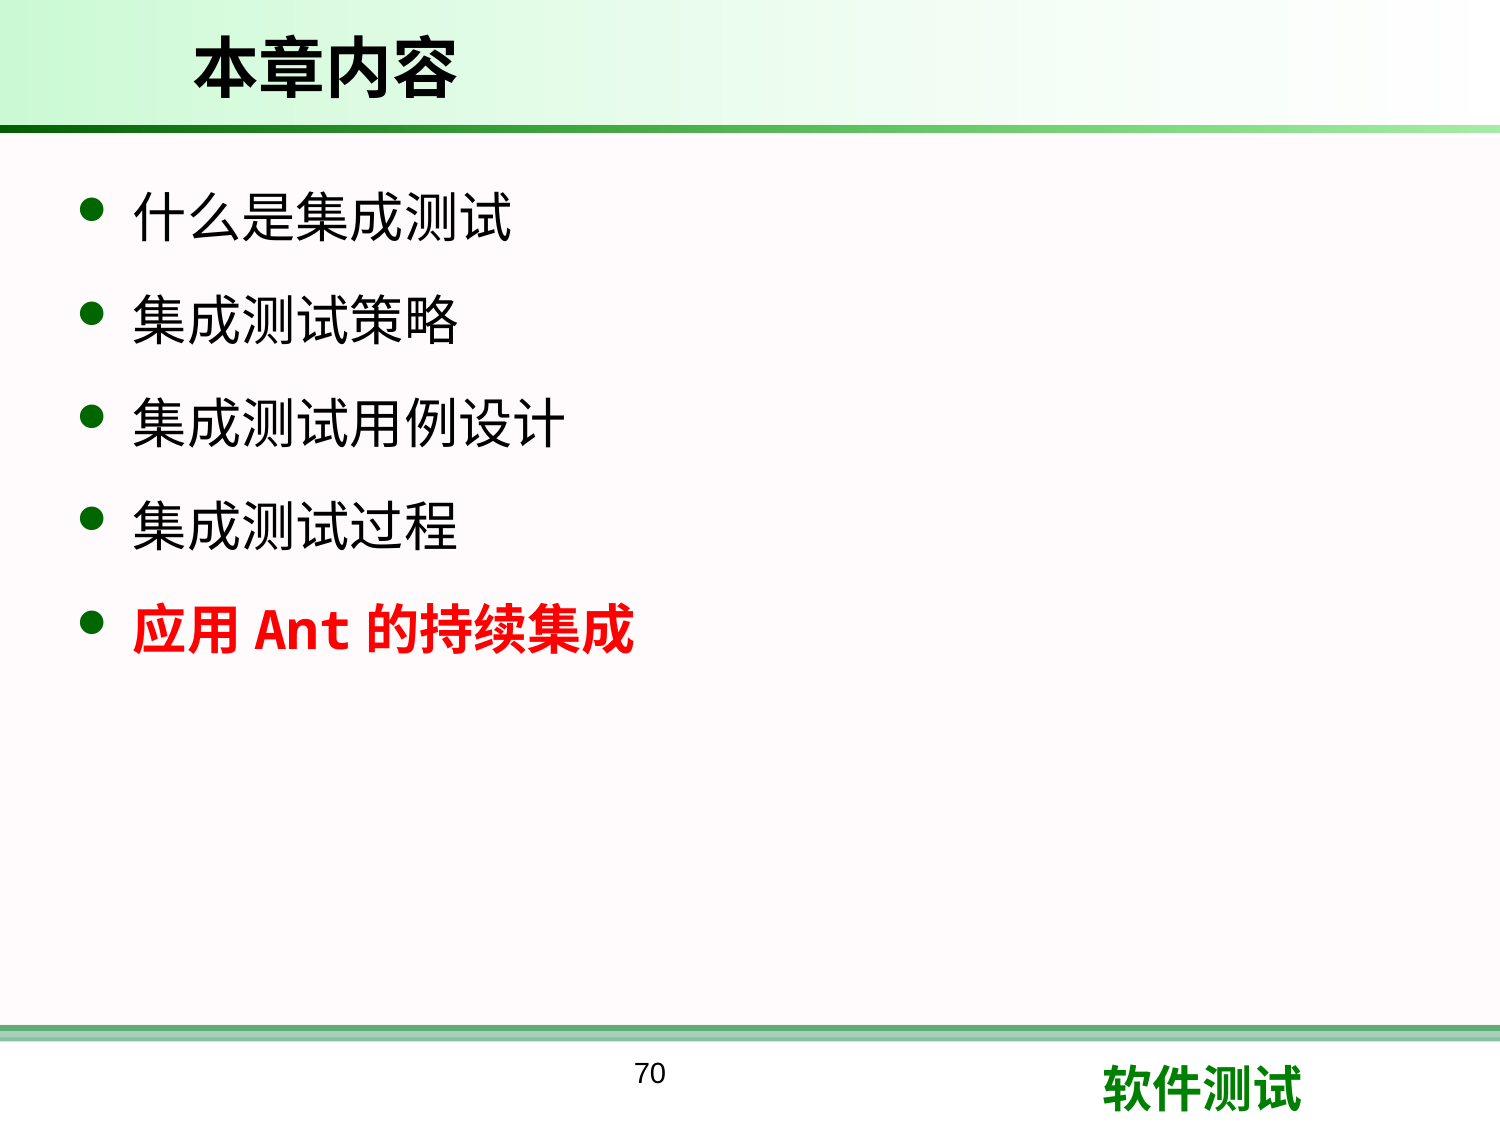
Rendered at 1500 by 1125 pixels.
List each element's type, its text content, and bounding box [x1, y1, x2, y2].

title 本章内容 [176, 12, 1223, 119]
list 什么是集成测试 集成测试策略 集成测试用例设计 集成测试过程 应用Ant的持续集成 [58, 162, 1463, 1001]
footer 70 [412, 1046, 888, 1125]
